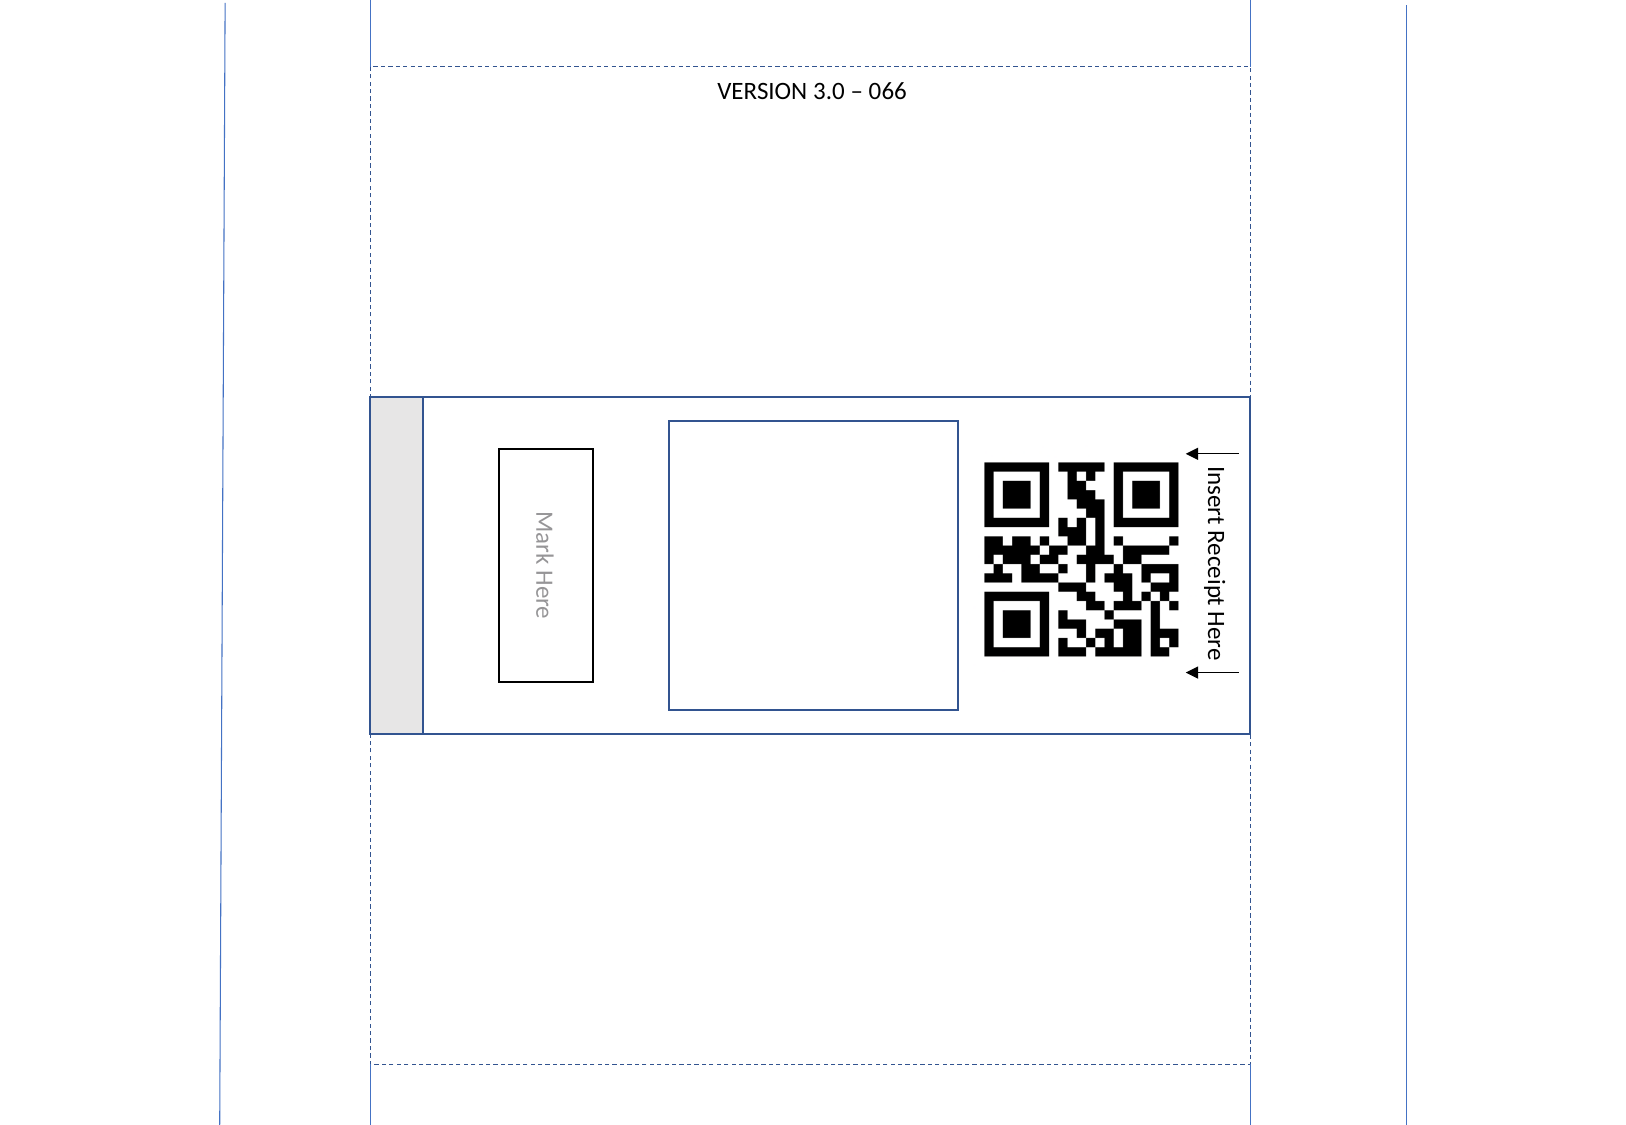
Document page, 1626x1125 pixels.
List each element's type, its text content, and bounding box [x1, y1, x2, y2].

text_box [369, 398, 424, 733]
text_box [369, 66, 1251, 398]
text_box [668, 420, 959, 711]
text_box VERSION 3.0 – 066 [702, 66, 923, 112]
text_box Mark Here [498, 448, 594, 683]
picture [966, 444, 1197, 675]
text_box [369, 732, 1251, 1065]
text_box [219, 2, 226, 1125]
text_box [424, 398, 1251, 733]
